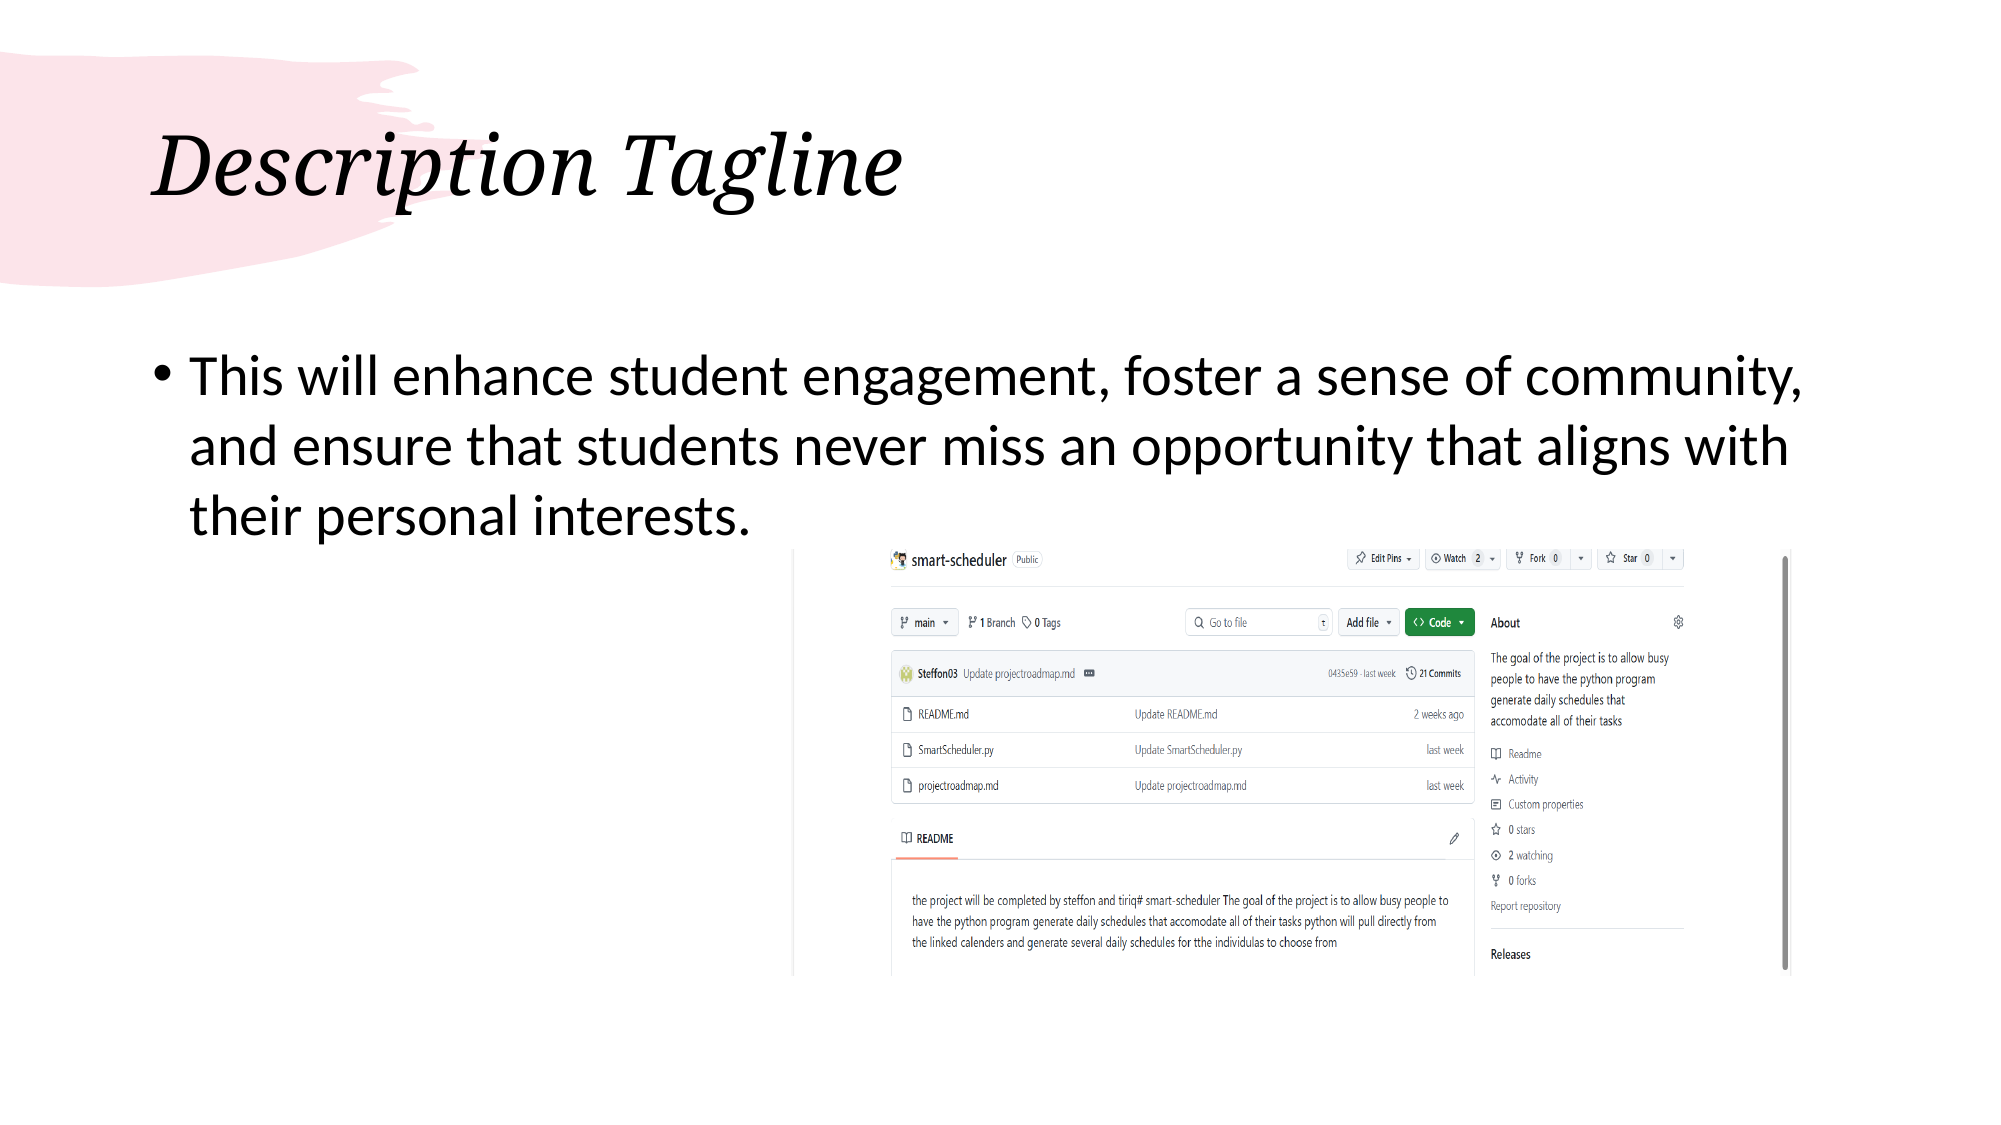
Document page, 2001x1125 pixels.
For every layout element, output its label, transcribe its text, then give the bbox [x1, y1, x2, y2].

title Description Tagline [137, 59, 1863, 278]
list This will enhance student engagement, foster a sense of community, and ensure that students never miss an opportunity that aligns with their personal interests. [137, 329, 1863, 1013]
picture [791, 549, 1792, 976]
